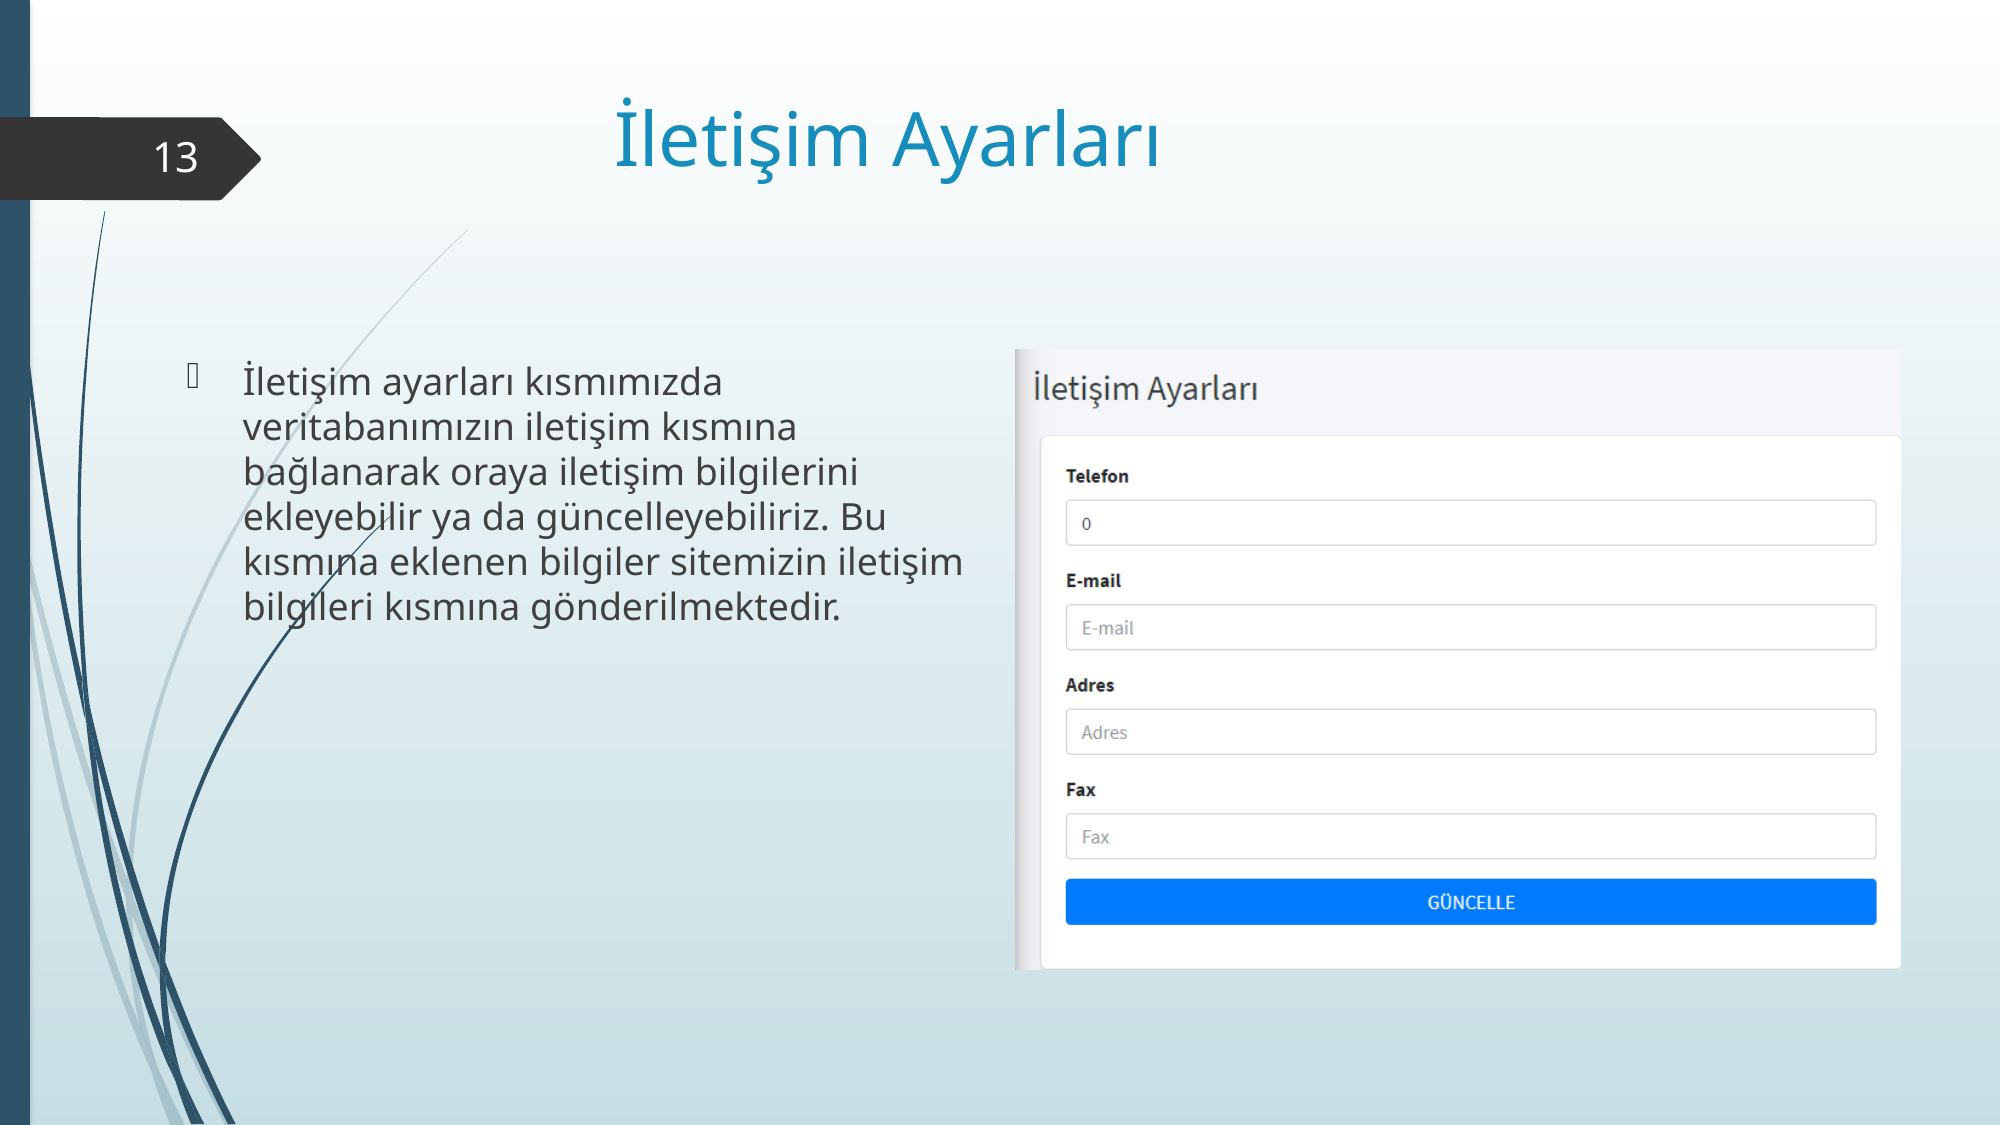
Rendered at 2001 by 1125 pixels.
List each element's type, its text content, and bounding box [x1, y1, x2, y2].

slide_number 13 [87, 129, 216, 190]
title İletişim Ayarları [599, 84, 2000, 295]
list İletişim ayarları kısmımızda veritabanımızın iletişim kısmına bağlanarak oraya iletişim bilgilerini ekleyebilir ya da güncelleyebiliriz. Bu kısmına eklenen bilgiler sitemizin iletişim bilgileri kısmına gönderilmektedir. [171, 350, 985, 970]
picture [1015, 349, 1902, 970]
